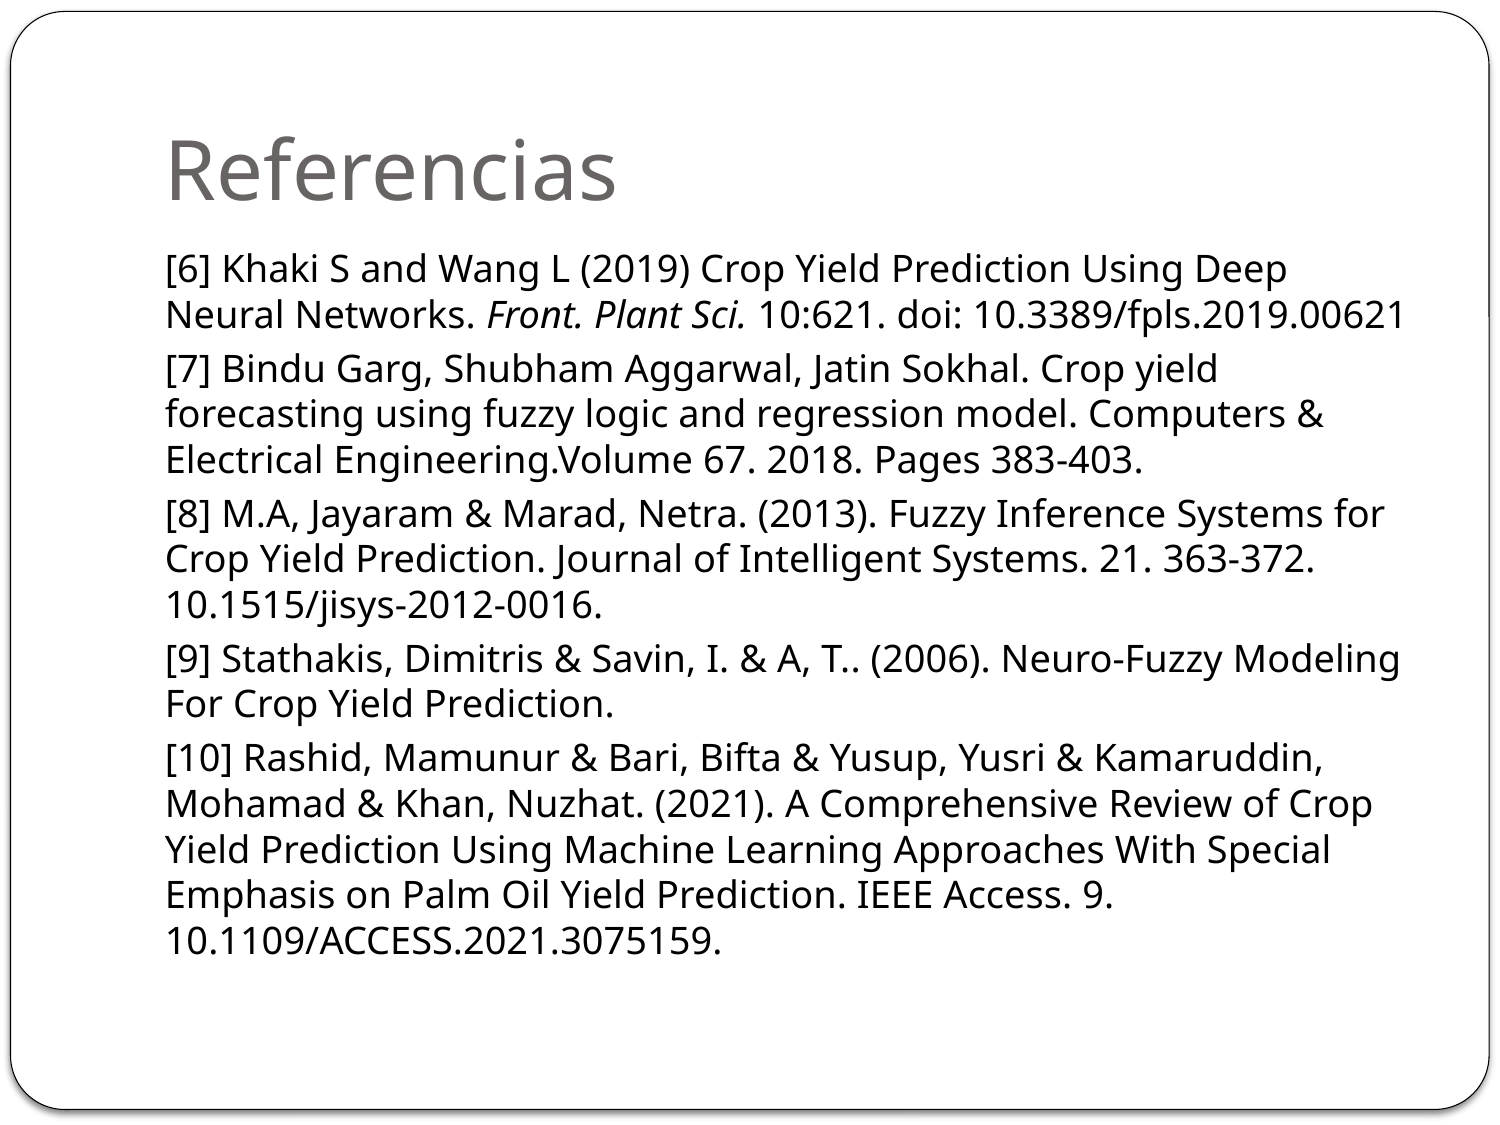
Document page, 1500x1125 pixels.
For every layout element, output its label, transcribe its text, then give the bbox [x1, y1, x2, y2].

list [6] Khaki S and Wang L (2019) Crop Yield Prediction Using Deep Neural Networks. Front. Plant Sci. 10:621. doi: 10.3389/fpls.2019.00621 [7] Bindu Garg, Shubham Aggarwal, Jatin Sokhal. Crop yield forecasting using fuzzy logic and regression model. Computers & Electrical Engineering.Volume 67. 2018. Pages 383-403. [8] M.A, Jayaram & Marad, Netra. (2013). Fuzzy Inference Systems for Crop Yield Prediction. Journal of Intelligent Systems. 21. 363-372. 10.1515/jisys-2012-0016. [9] Stathakis, Dimitris & Savin, I. & A, T.. (2006). Neuro-Fuzzy Modeling For Crop Yield Prediction. [10] Rashid, Mamunur & Bari, Bifta & Yusup, Yusri & Kamaruddin, Mohamad & Khan, Nuzhat. (2021). A Comprehensive Review of Crop Yield Prediction Using Machine Learning Approaches With Special Emphasis on Palm Oil Yield Prediction. IEEE Access. 9. 10.1109/ACCESS.2021.3075159. [150, 237, 1425, 988]
title Referencias [150, 45, 1425, 233]
